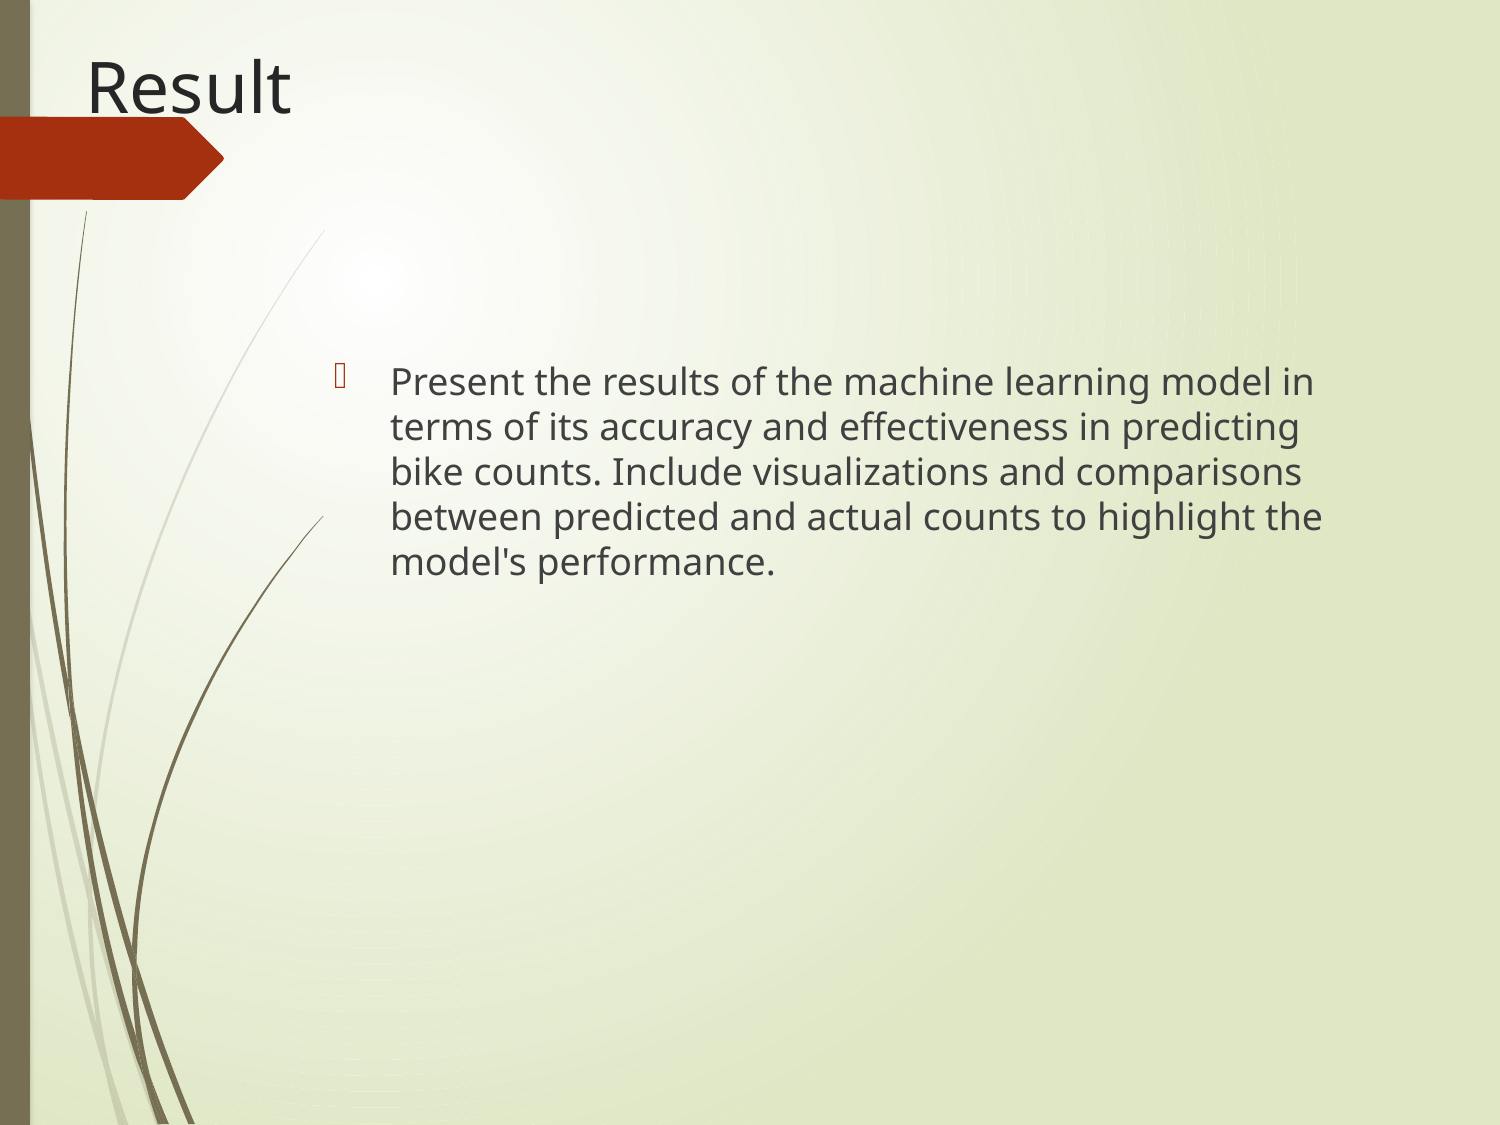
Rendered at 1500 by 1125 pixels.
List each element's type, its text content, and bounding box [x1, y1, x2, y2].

list Present the results of the machine learning model in terms of its accuracy and effectiveness in predicting bike counts. Include visualizations and comparisons between predicted and actual counts to highlight the model's performance. [318, 350, 1400, 970]
title Result [70, 35, 1258, 223]
